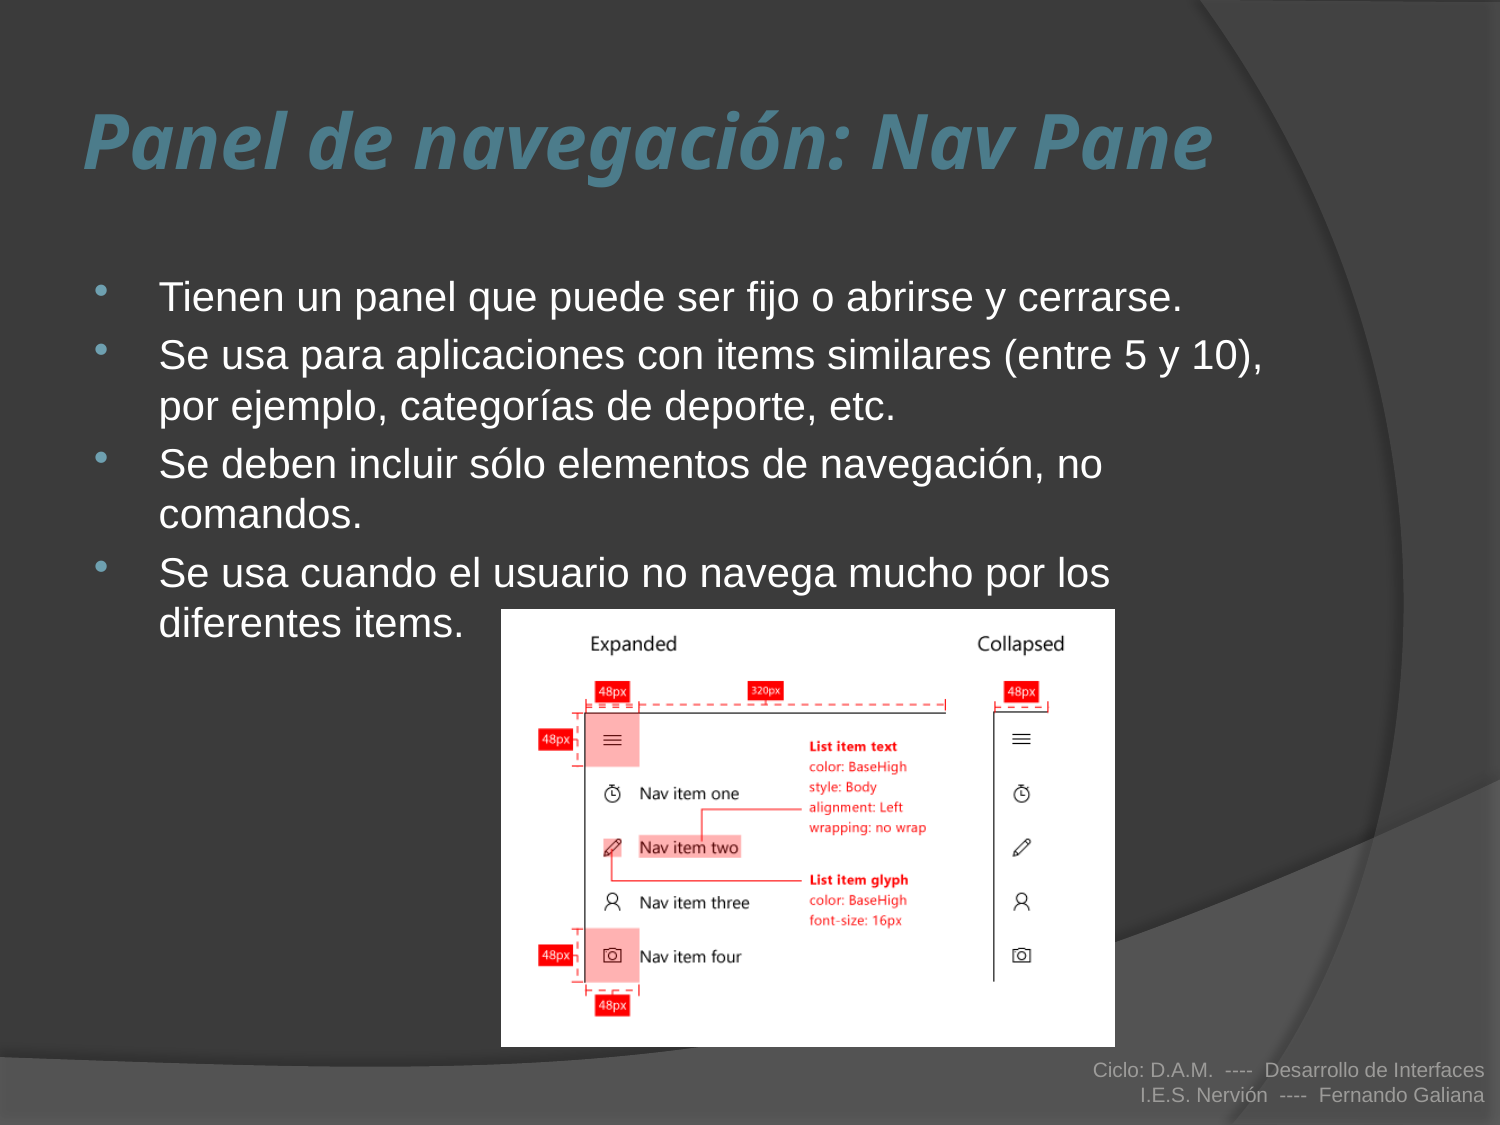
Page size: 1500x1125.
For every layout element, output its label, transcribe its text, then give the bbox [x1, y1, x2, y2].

list Tienen un panel que puede ser fijo o abrirse y cerrarse. Se usa para aplicaciones con items similares (entre 5 y 10), por ejemplo, categorías de deporte, etc. Se deben incluir sólo elementos de navegación, no comandos. Se usa cuando el usuario no navega mucho por los diferentes items. [75, 262, 1300, 1005]
title Panel de navegación: Nav Pane [75, 45, 1300, 233]
picture [501, 609, 1115, 1048]
text_box Ciclo: D.A.M. ---- Desarrollo de Interfaces I.E.S. Nervión ---- Fernando Galiana [1009, 1046, 1485, 1107]
